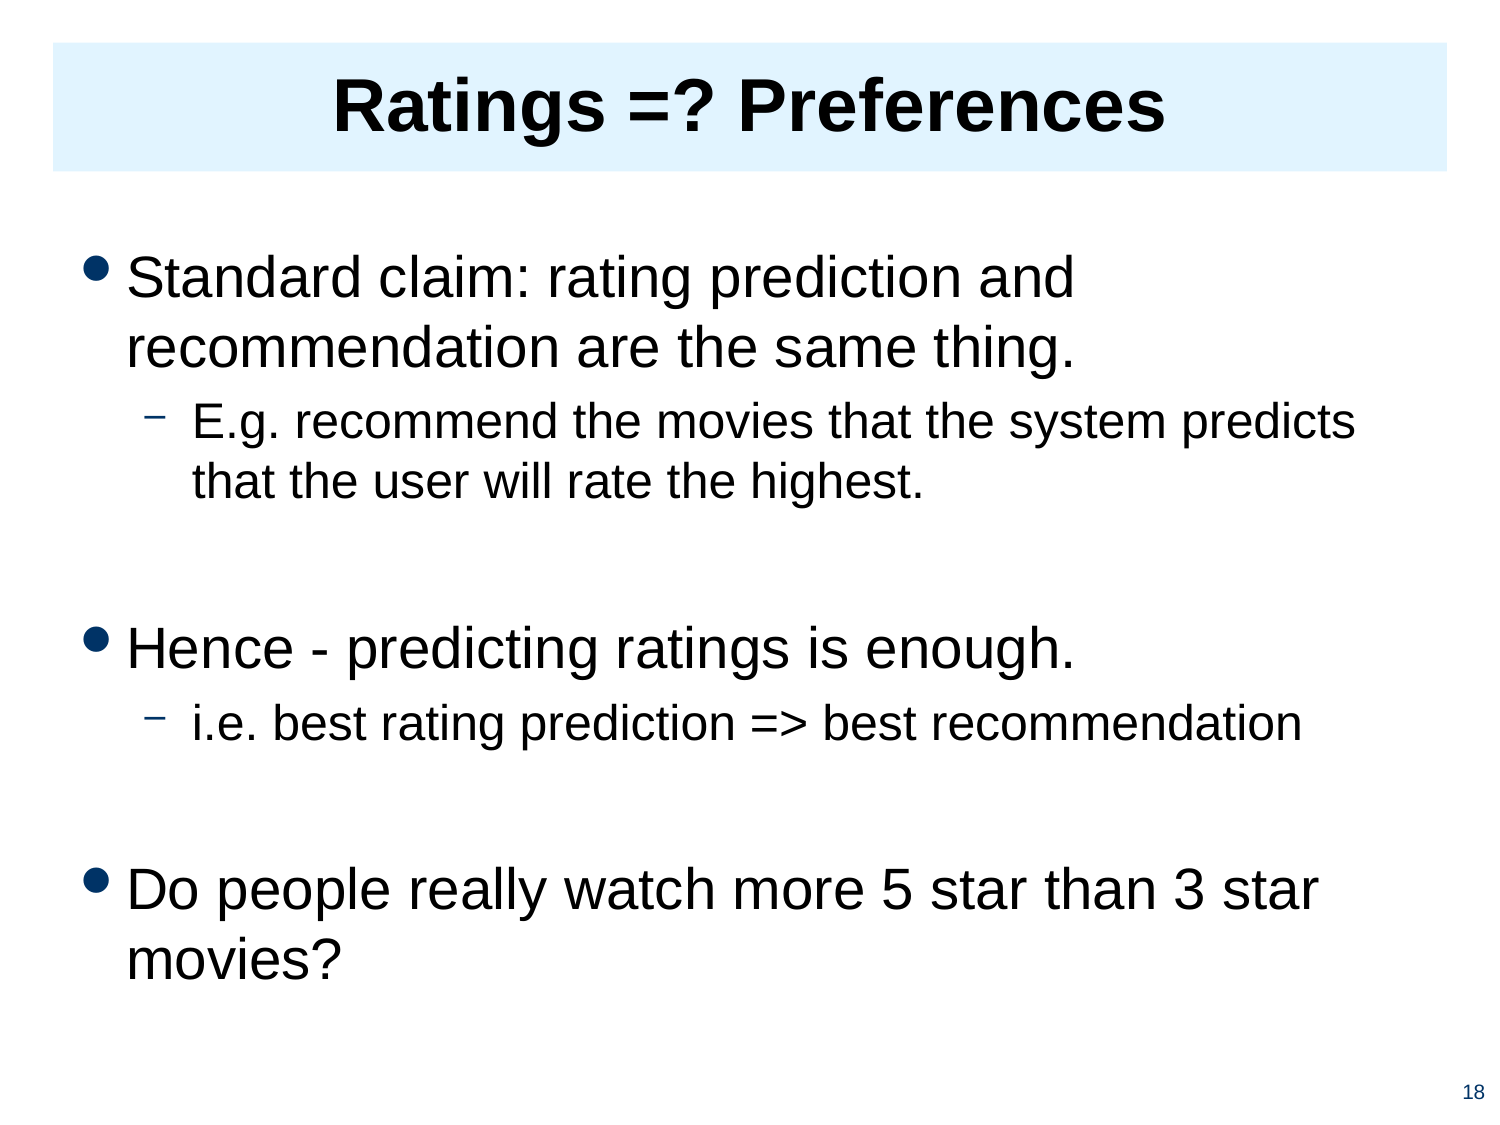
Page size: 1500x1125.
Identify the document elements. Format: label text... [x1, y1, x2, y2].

title Ratings =? Preferences [53, 42, 1447, 172]
list Standard claim: rating prediction and recommendation are the same thing. E.g. recommend the movies that the system predicts that the user will rate the highest. Hence - predicting ratings is enough. i.e. best rating prediction => best recommendation Do people really watch more 5 star than 3 star movies? [64, 231, 1436, 1047]
slide_number 18 [1439, 1051, 1500, 1112]
